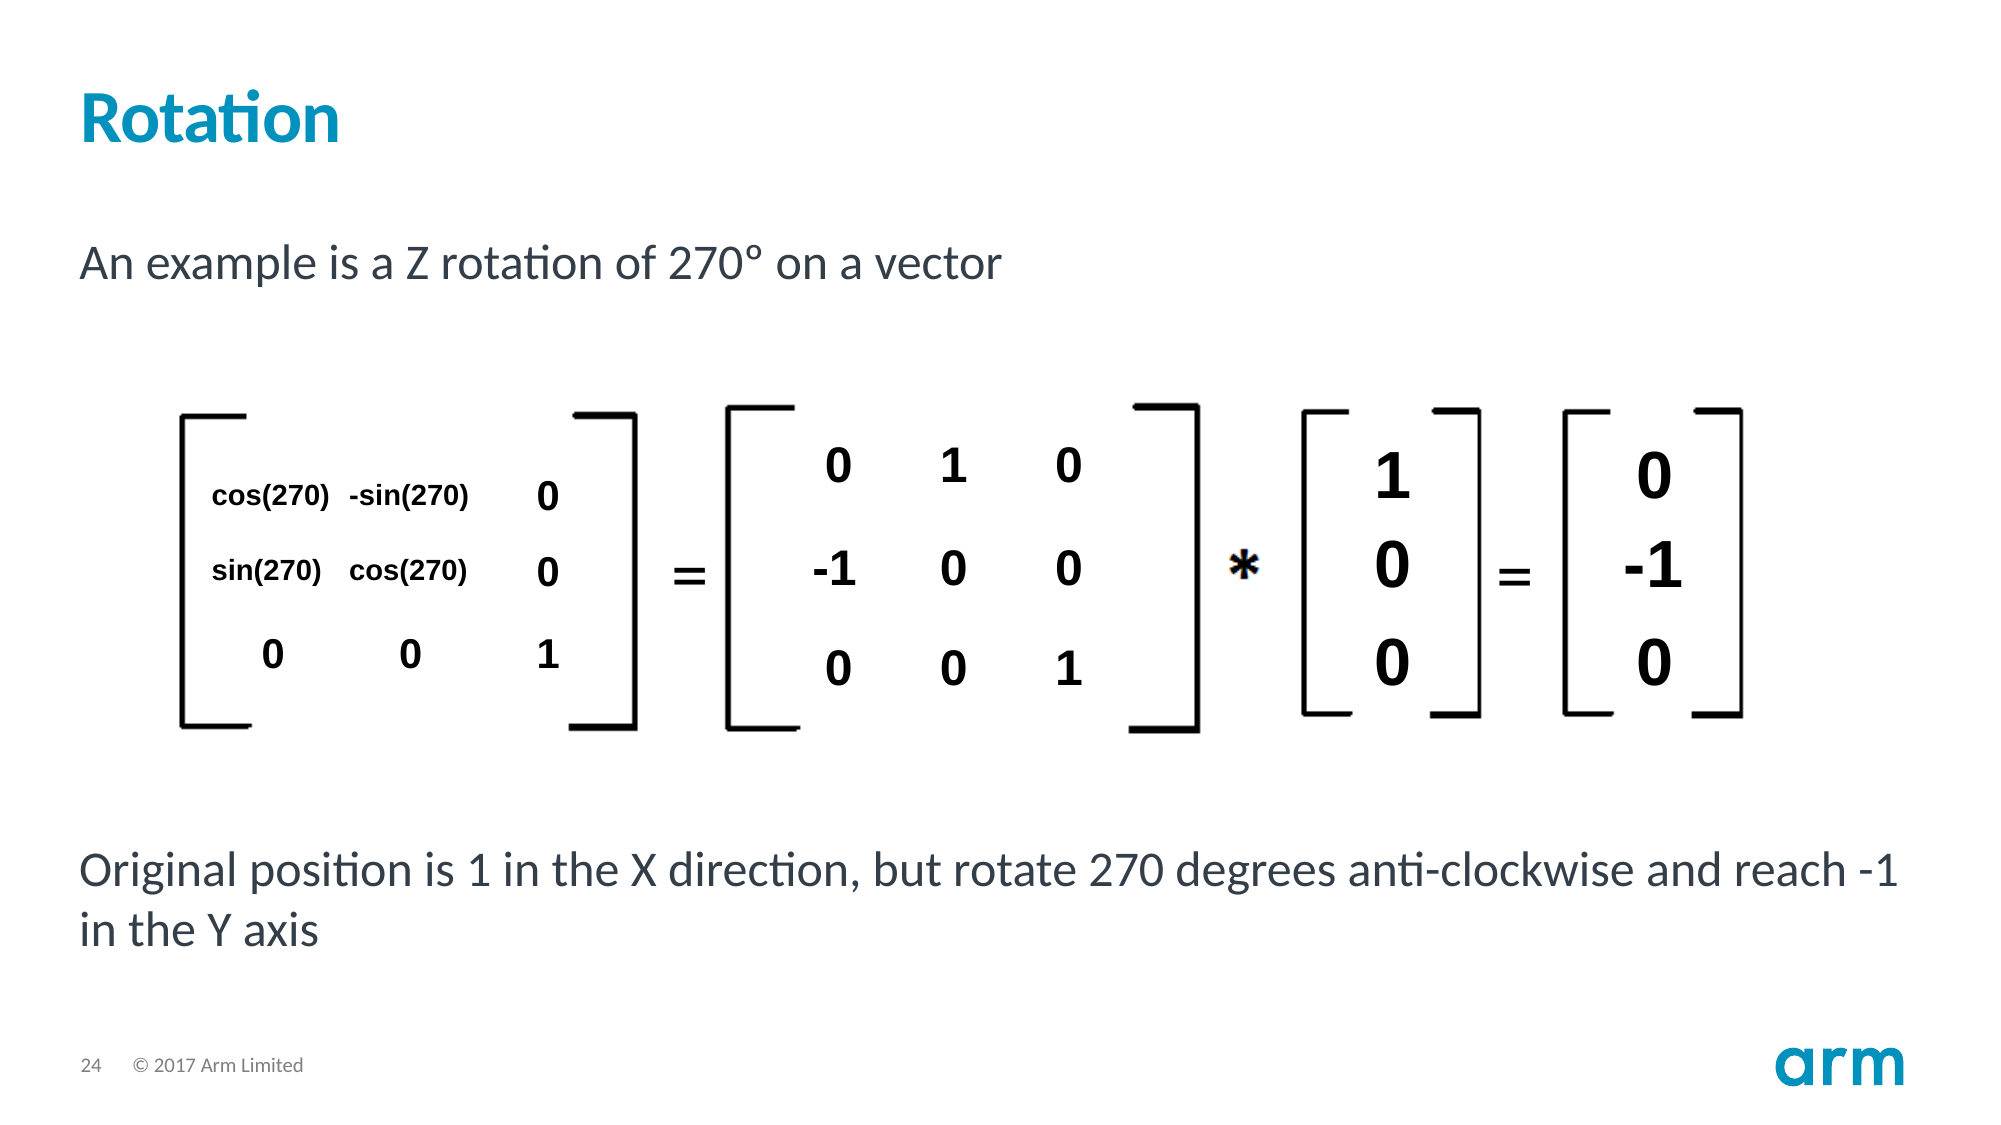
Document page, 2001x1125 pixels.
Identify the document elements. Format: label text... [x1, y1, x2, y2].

text_box = [671, 525, 712, 619]
list An example is a Z rotation of 270º on a vector [79, 236, 1910, 363]
title Rotation [80, 48, 1915, 158]
picture [174, 399, 654, 744]
picture [1549, 399, 1749, 740]
text_box Original position is 1 in the X direction, but rotate 270 degrees anti-clockwise and reach -1 in the Y axis [79, 836, 1909, 963]
picture [712, 399, 1207, 746]
picture [1217, 535, 1275, 595]
picture [1288, 399, 1488, 740]
text_box = [1496, 526, 1538, 620]
